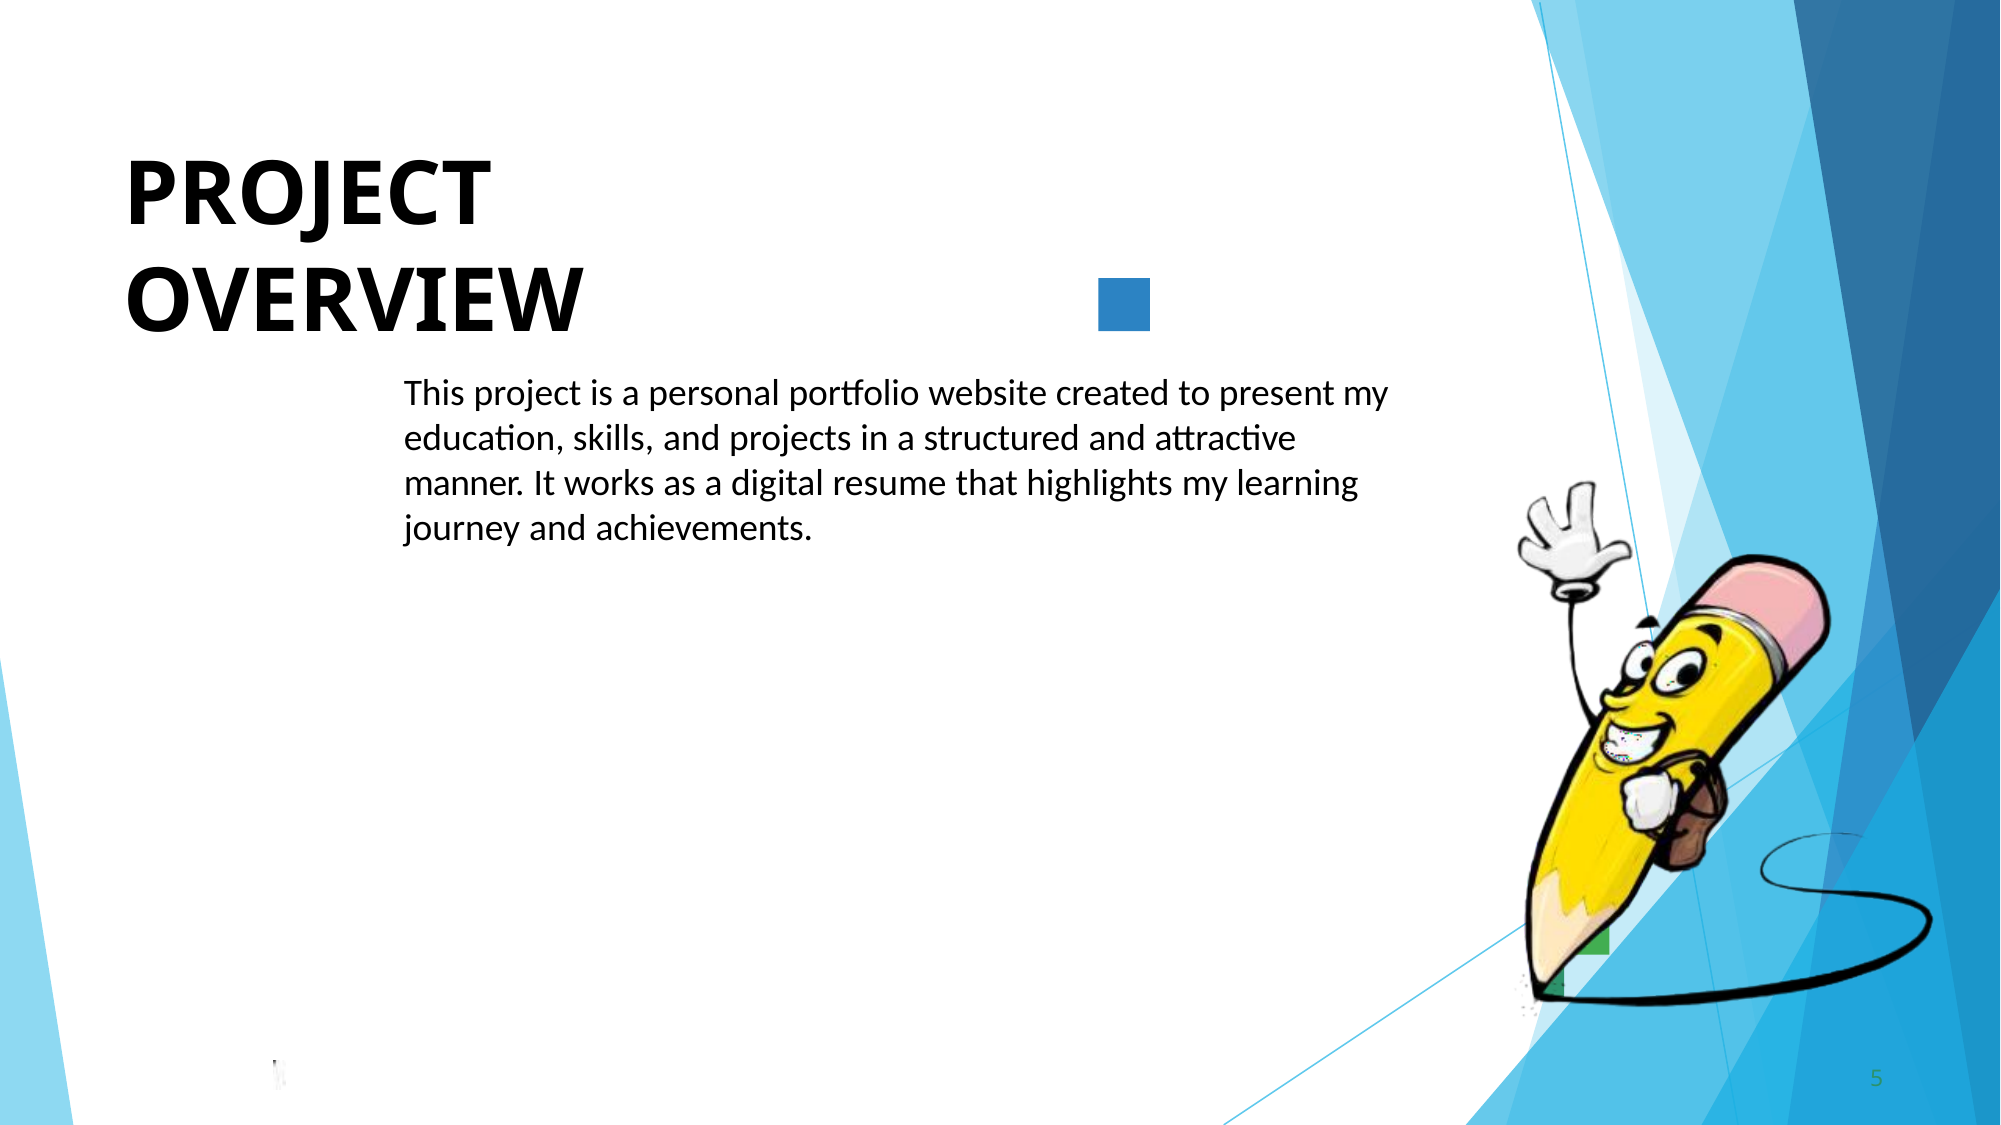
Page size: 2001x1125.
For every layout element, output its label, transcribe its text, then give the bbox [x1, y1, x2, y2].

title PROJECT OVERVIEW [121, 133, 986, 349]
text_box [1420, 434, 2000, 1060]
slide_number 1 [1851, 1068, 1891, 1125]
text_box [1098, 278, 1150, 332]
picture [273, 1060, 287, 1091]
text_box This project is a personal portfolio website created to present my education, skills, and projects in a structured and attractive manner. It works as a digital resume that highlights my learning journey and achievements. [401, 365, 1396, 548]
